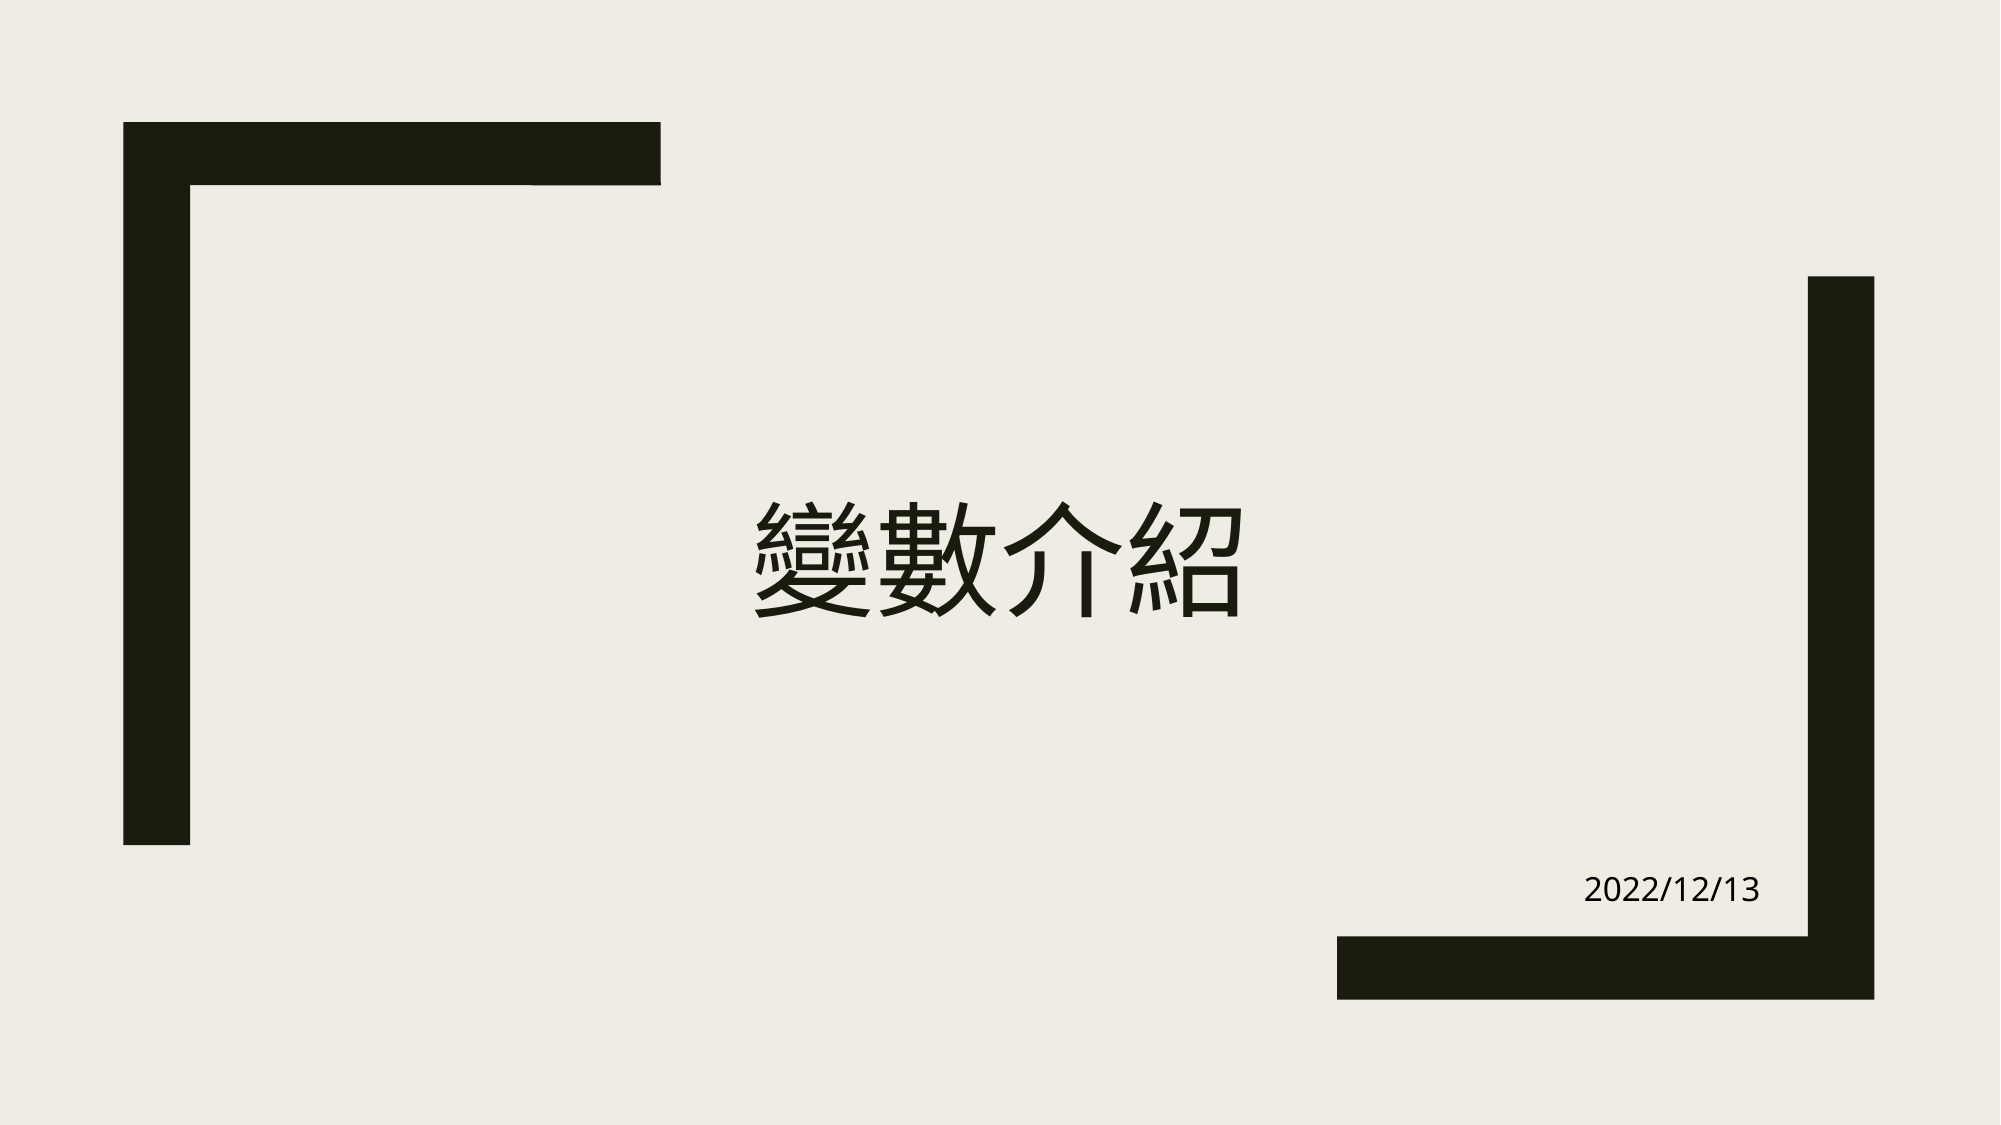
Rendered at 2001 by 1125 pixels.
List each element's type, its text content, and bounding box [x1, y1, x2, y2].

title 變數介紹 [733, 482, 1266, 643]
text_box 2022/12/13 [1569, 860, 1818, 915]
